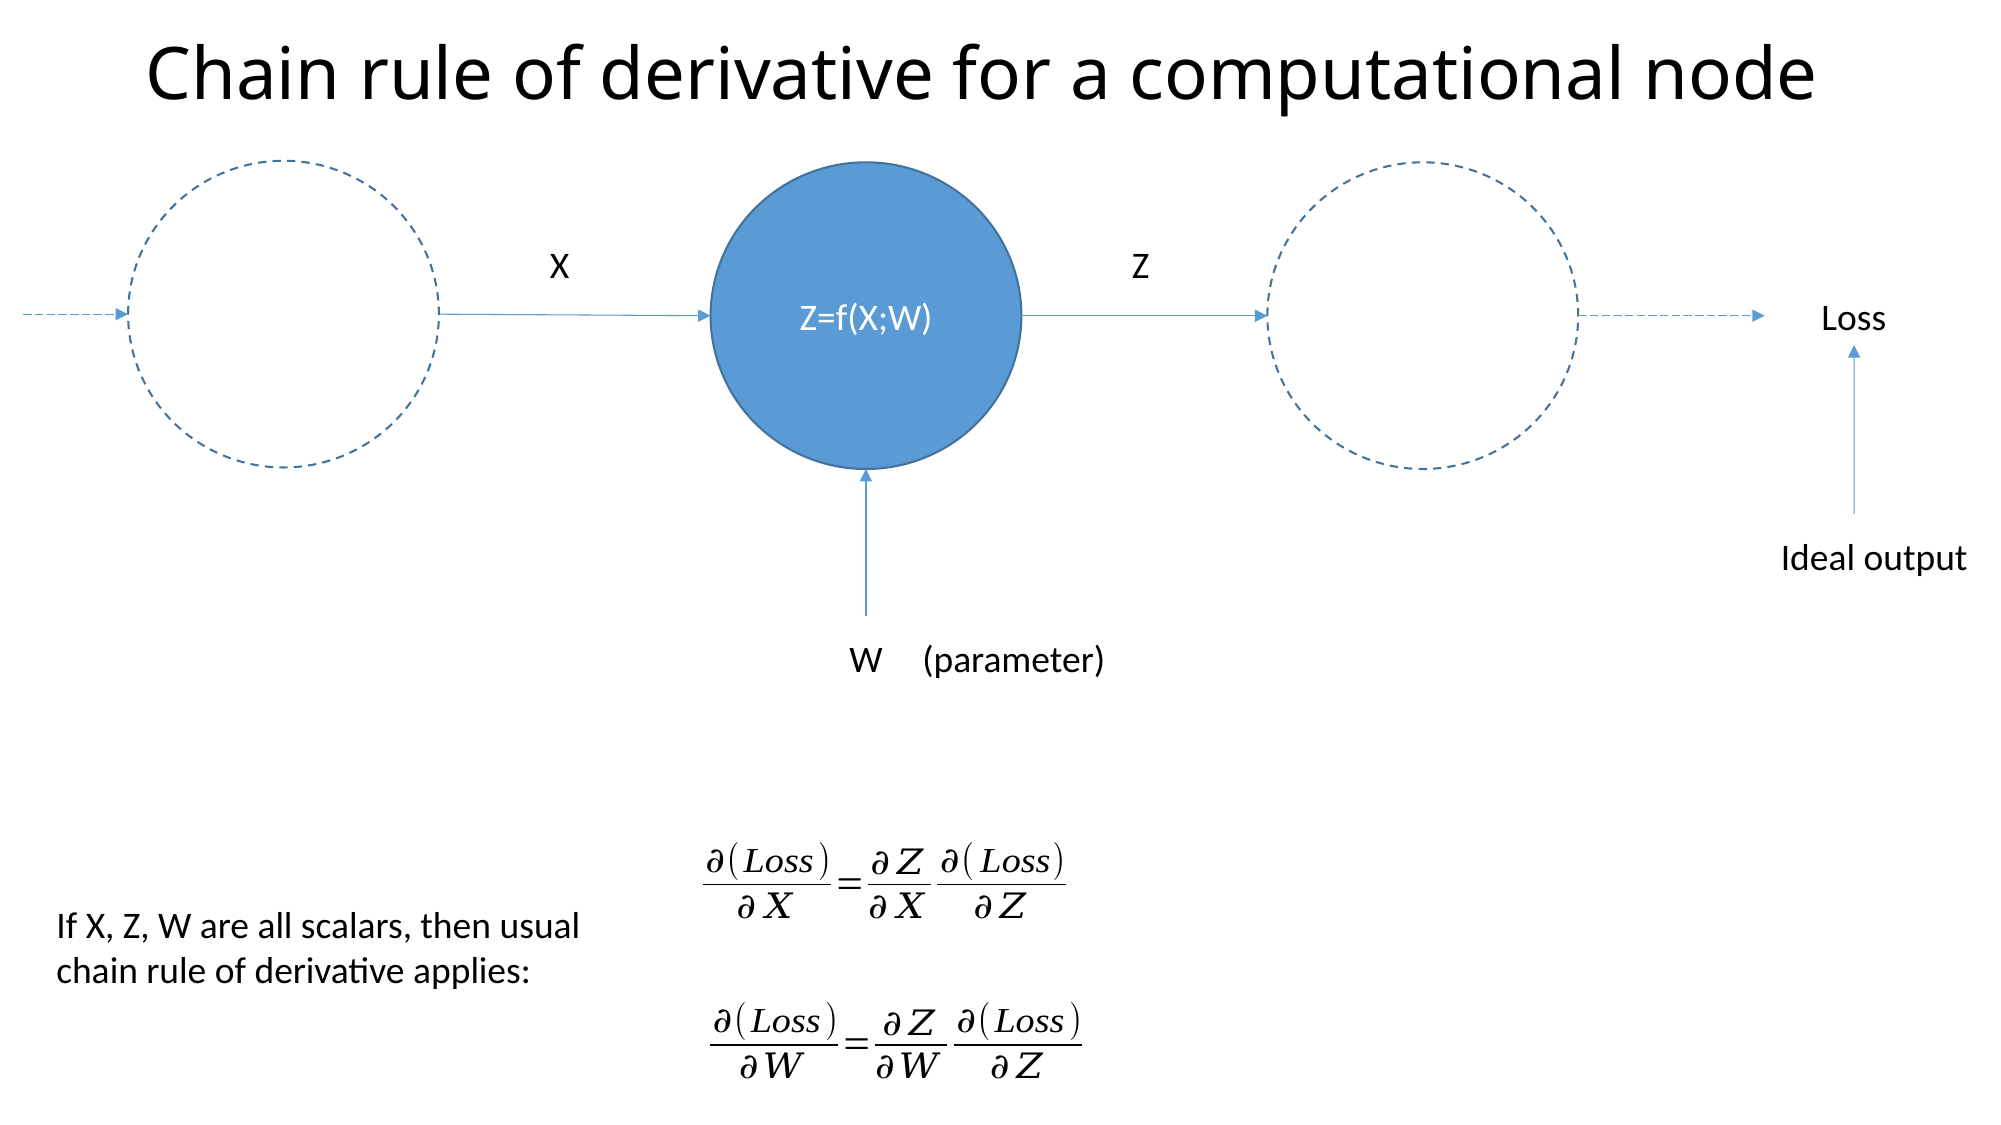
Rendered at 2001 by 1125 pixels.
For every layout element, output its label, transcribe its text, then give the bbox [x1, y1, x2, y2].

text_box (parameter) [907, 627, 1121, 687]
text_box Z=f(X;W) [127, 159, 440, 469]
title Chain rule of derivative for a computational node [130, 4, 1856, 149]
text_box If X, Z, W are all scalars, then usual chain rule of derivative applies: [41, 894, 621, 999]
text_box Z=f(X;W) [709, 161, 1023, 471]
text_box W [834, 627, 898, 687]
text_box Loss [1806, 285, 1902, 346]
text_box Ideal output [1765, 525, 1983, 586]
text_box Z [1117, 233, 1165, 294]
text_box X [535, 233, 585, 294]
text_box Z=f(X;W) [1266, 161, 1580, 471]
